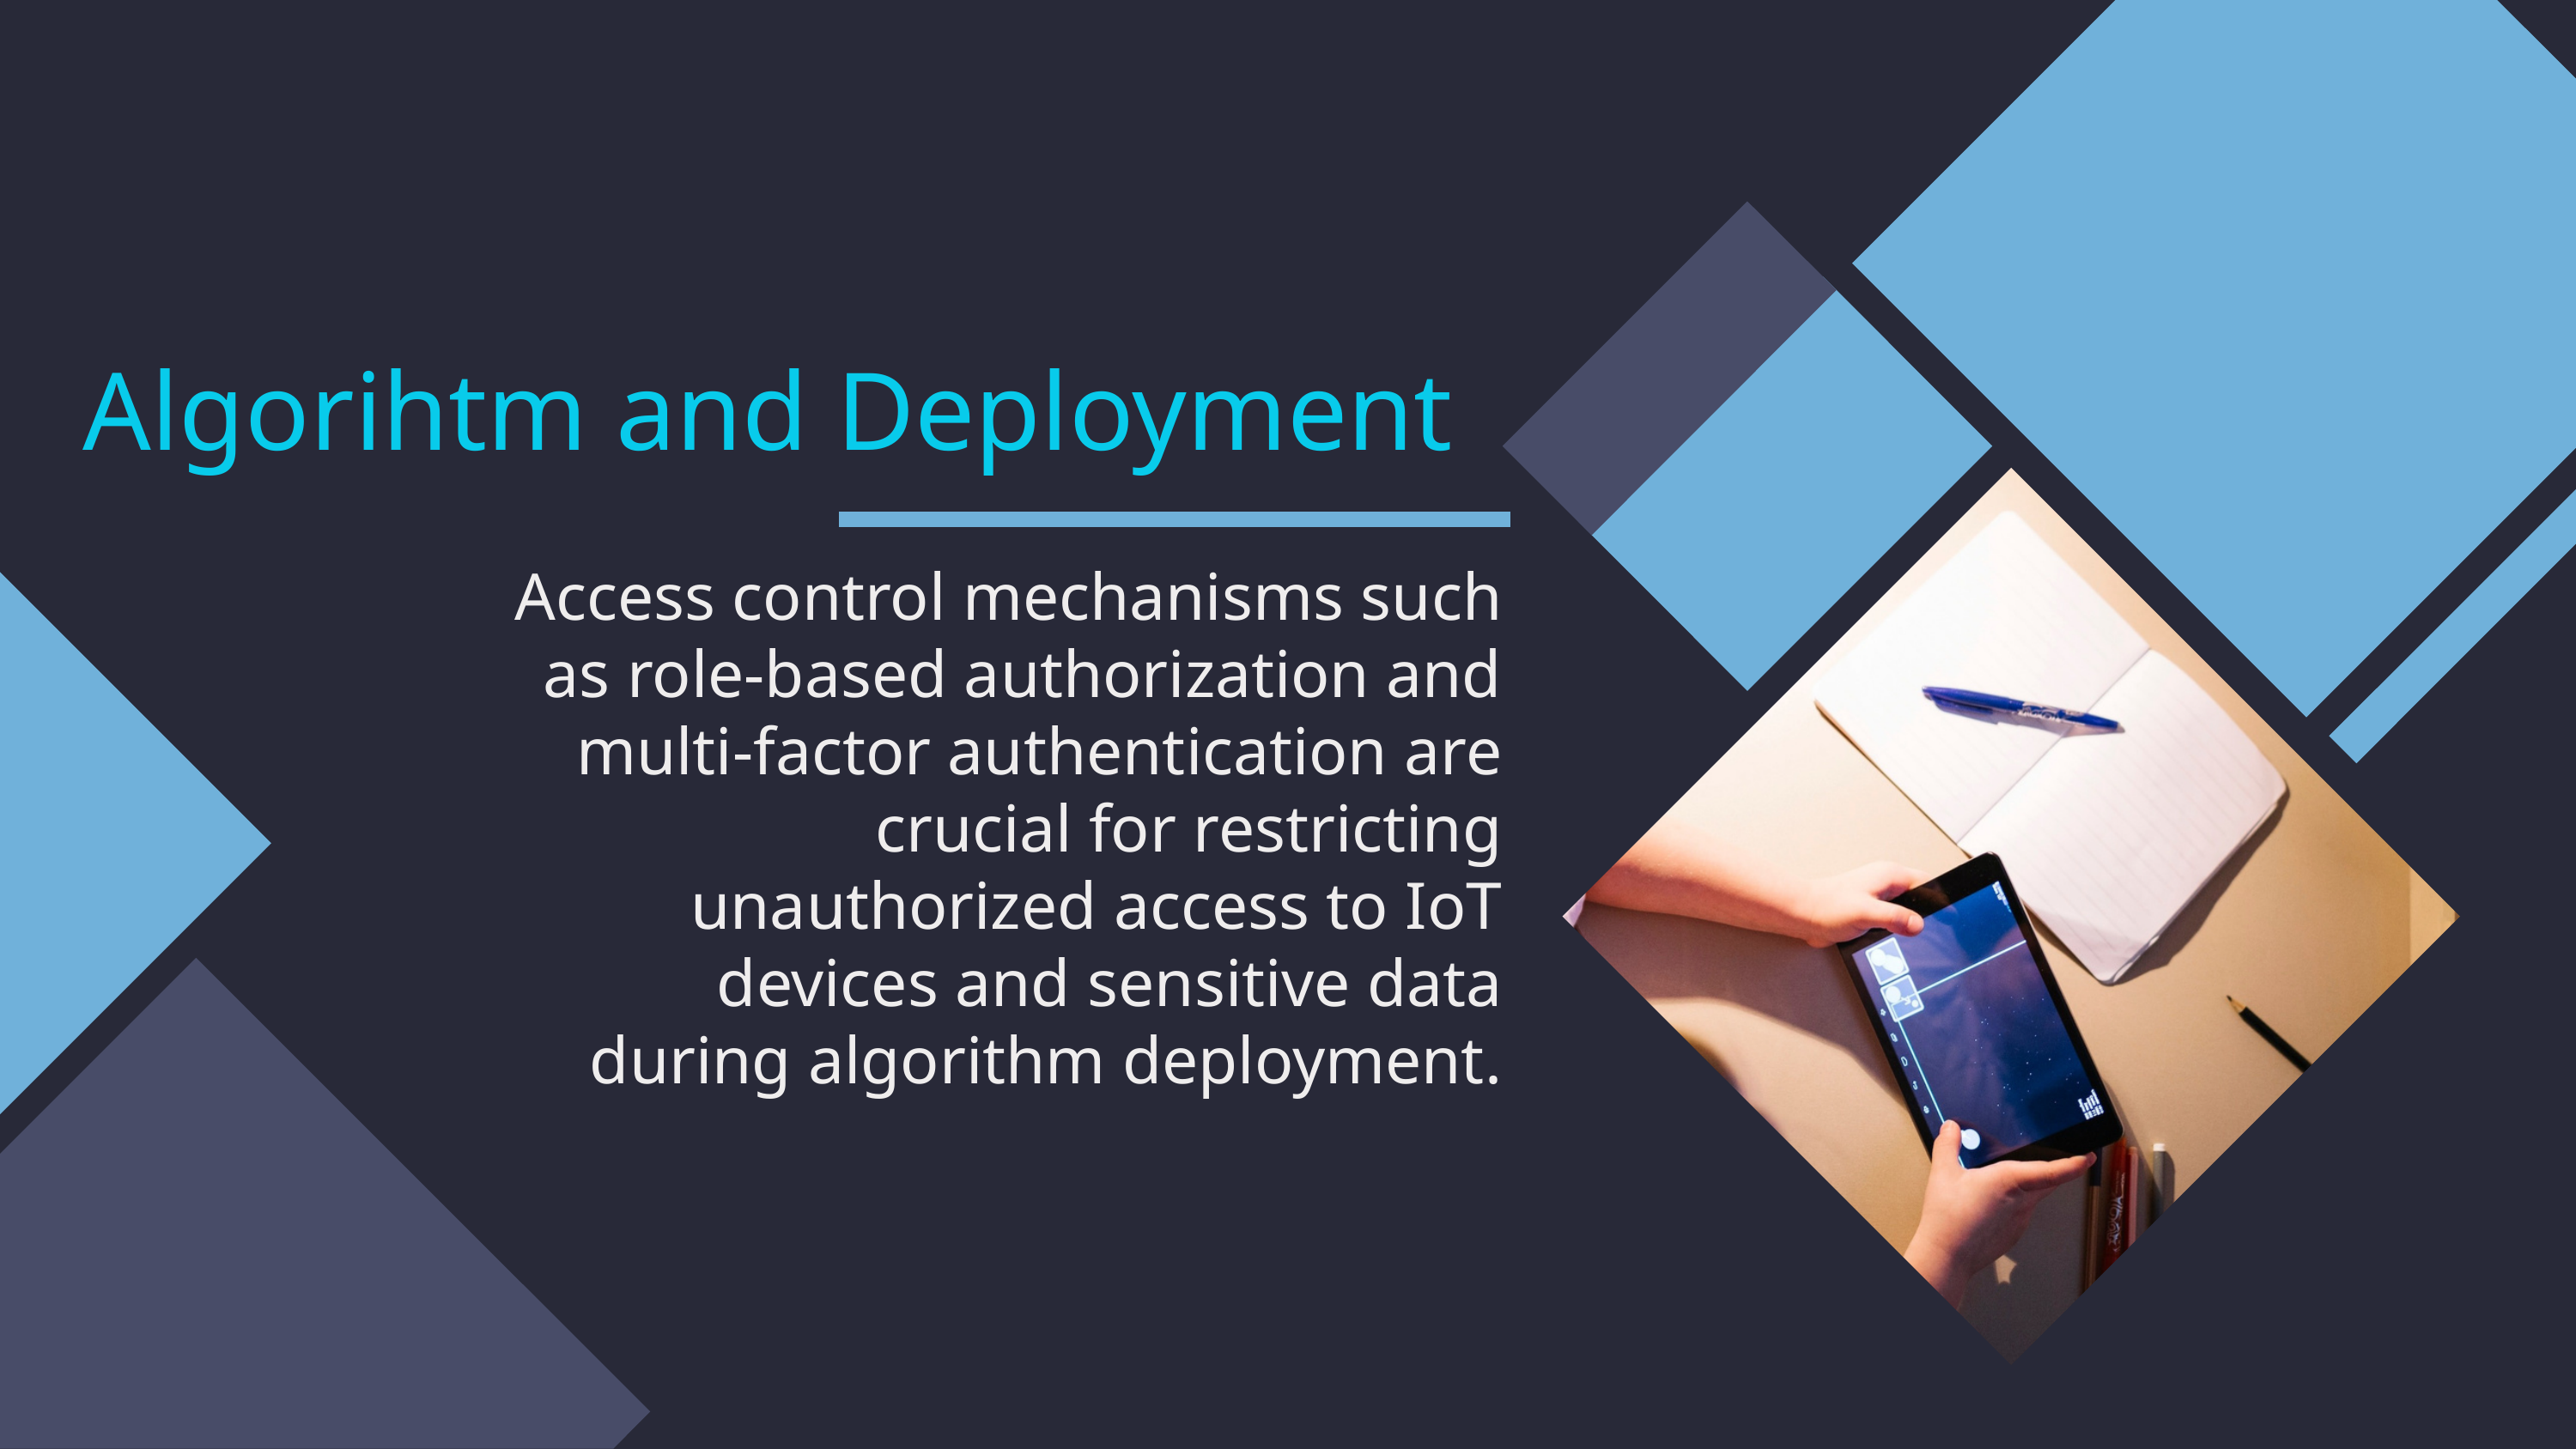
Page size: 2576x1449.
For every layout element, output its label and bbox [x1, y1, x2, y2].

text_box [1562, 467, 2461, 1366]
text_box [0, 0, 2576, 1449]
